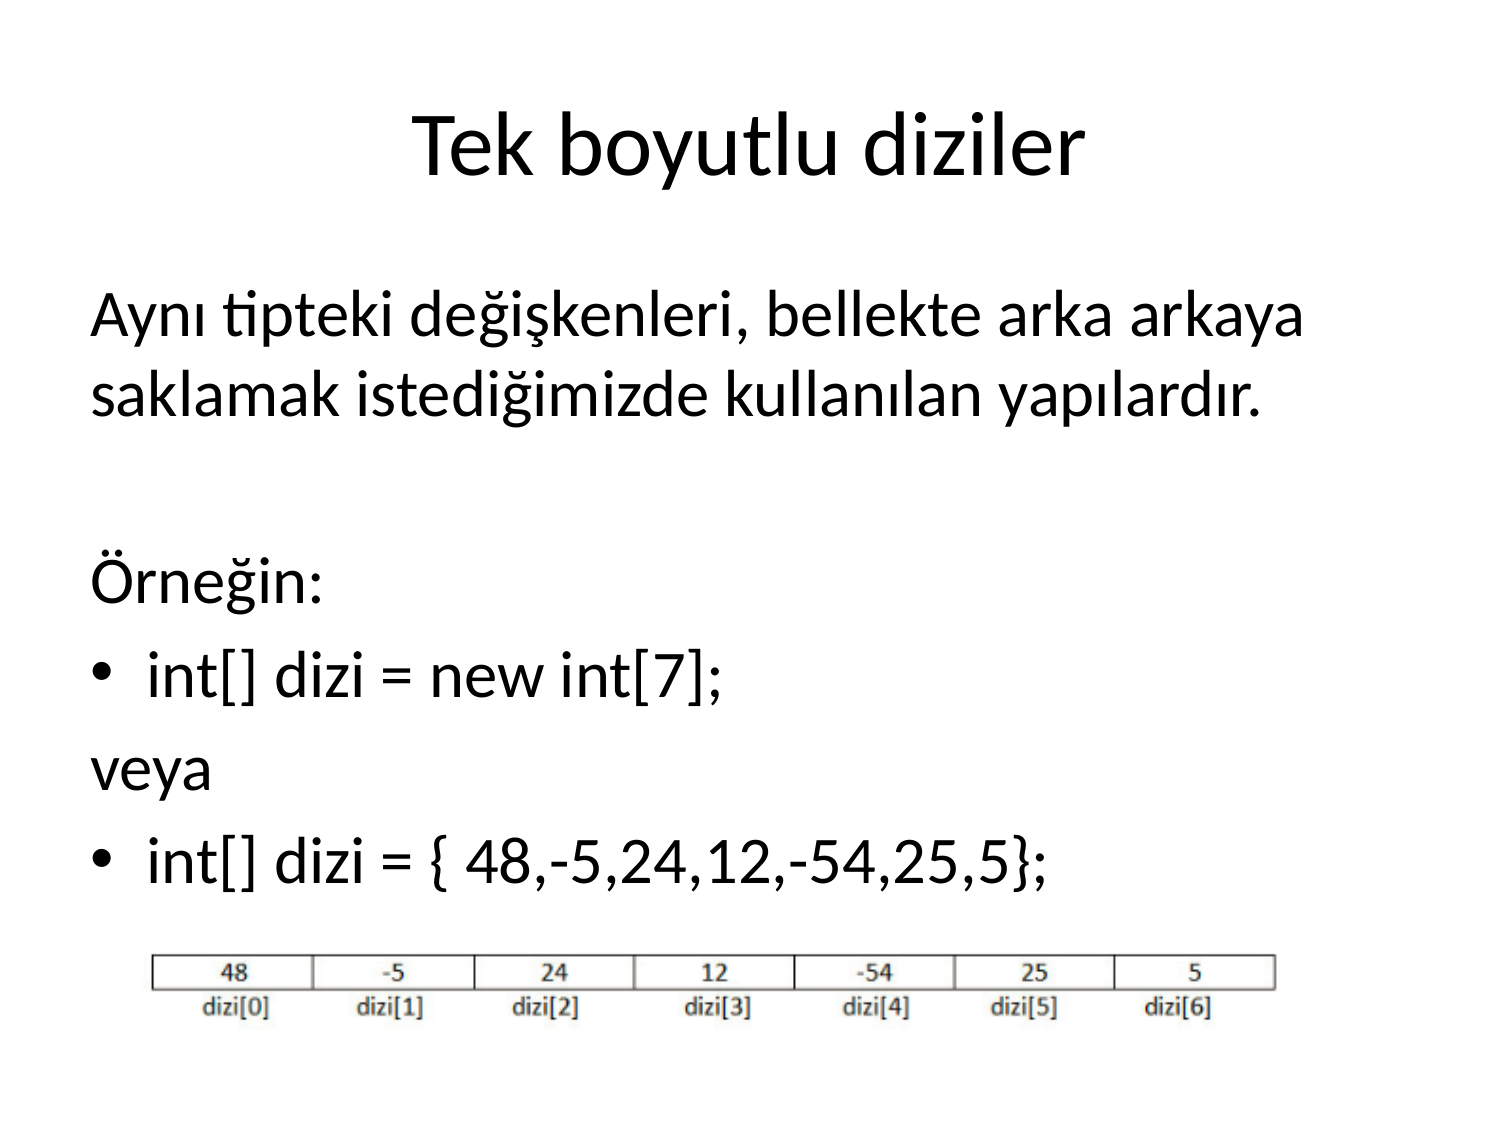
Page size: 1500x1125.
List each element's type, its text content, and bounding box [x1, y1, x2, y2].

list Aynı tipteki değişkenleri, bellekte arka arkaya saklamak istediğimizde kullanılan yapılardır. Örneğin: int[] dizi = new int[7]; veya int[] dizi = { 48,-5,24,12,-54,25,5}; [75, 262, 1425, 1005]
picture [137, 949, 1288, 1047]
title Tek boyutlu diziler [75, 45, 1425, 233]
